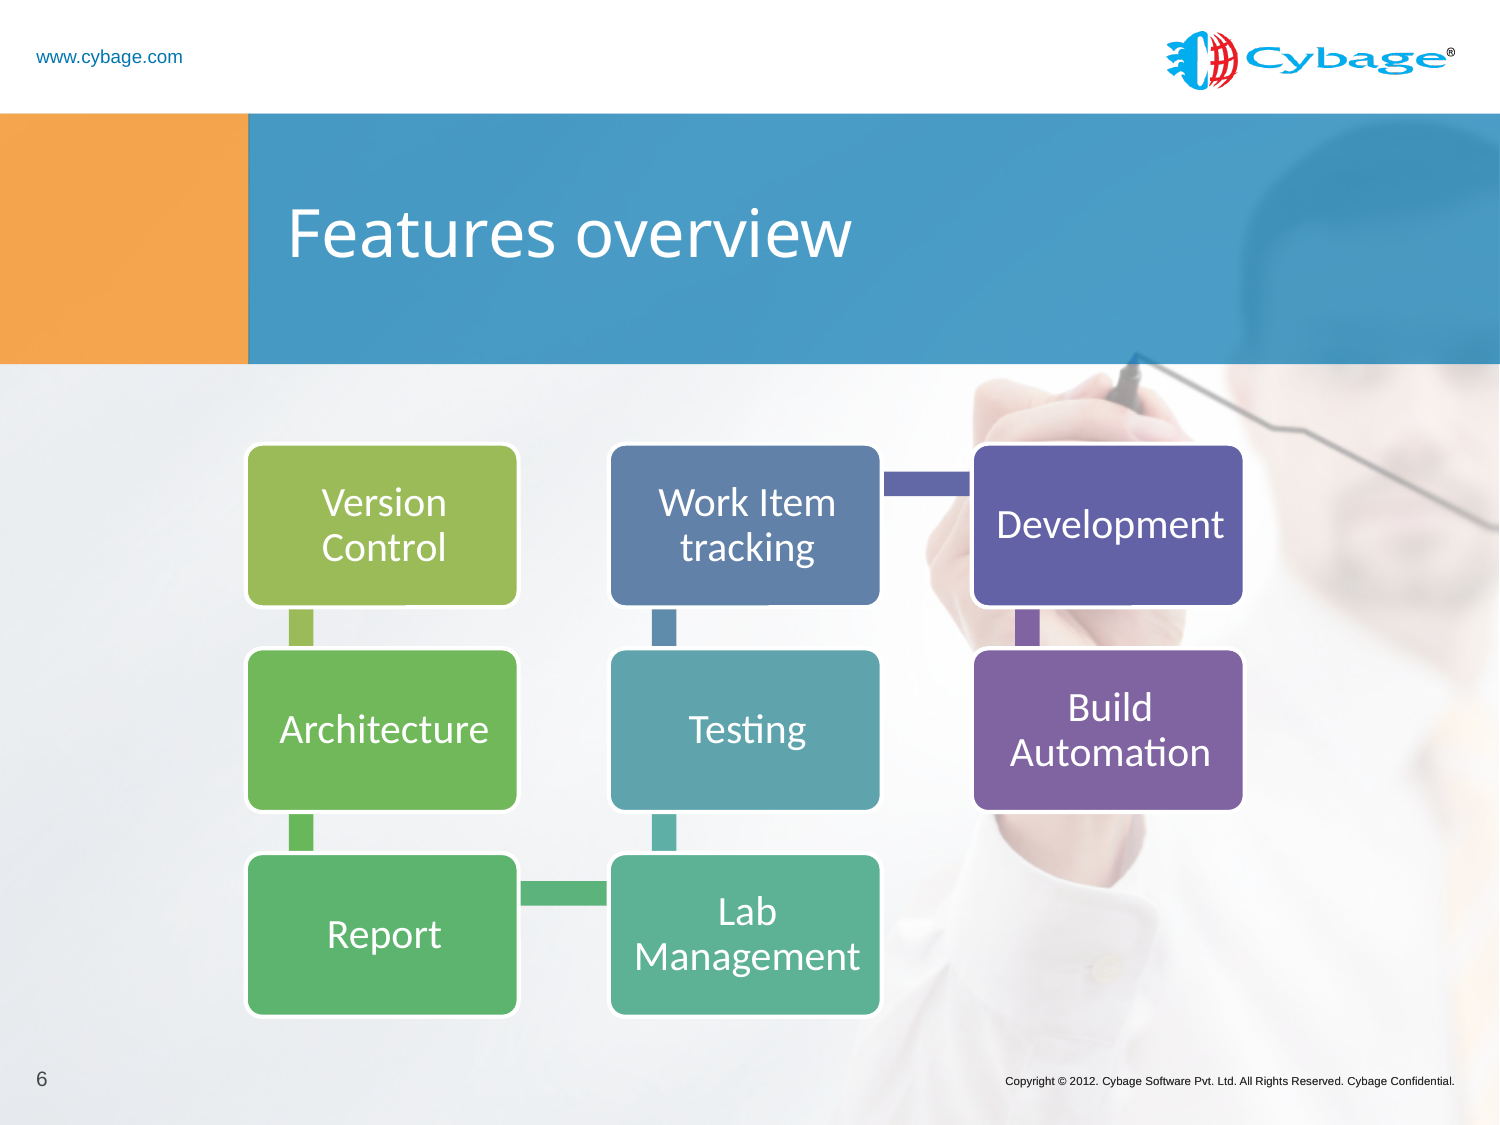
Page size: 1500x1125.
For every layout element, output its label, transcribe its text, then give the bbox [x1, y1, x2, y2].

picture [1166, 31, 1197, 90]
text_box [245, 396, 1246, 1064]
slide_number 6 [21, 1048, 102, 1109]
title Features overview [272, 183, 1471, 277]
picture [1198, 31, 1455, 90]
